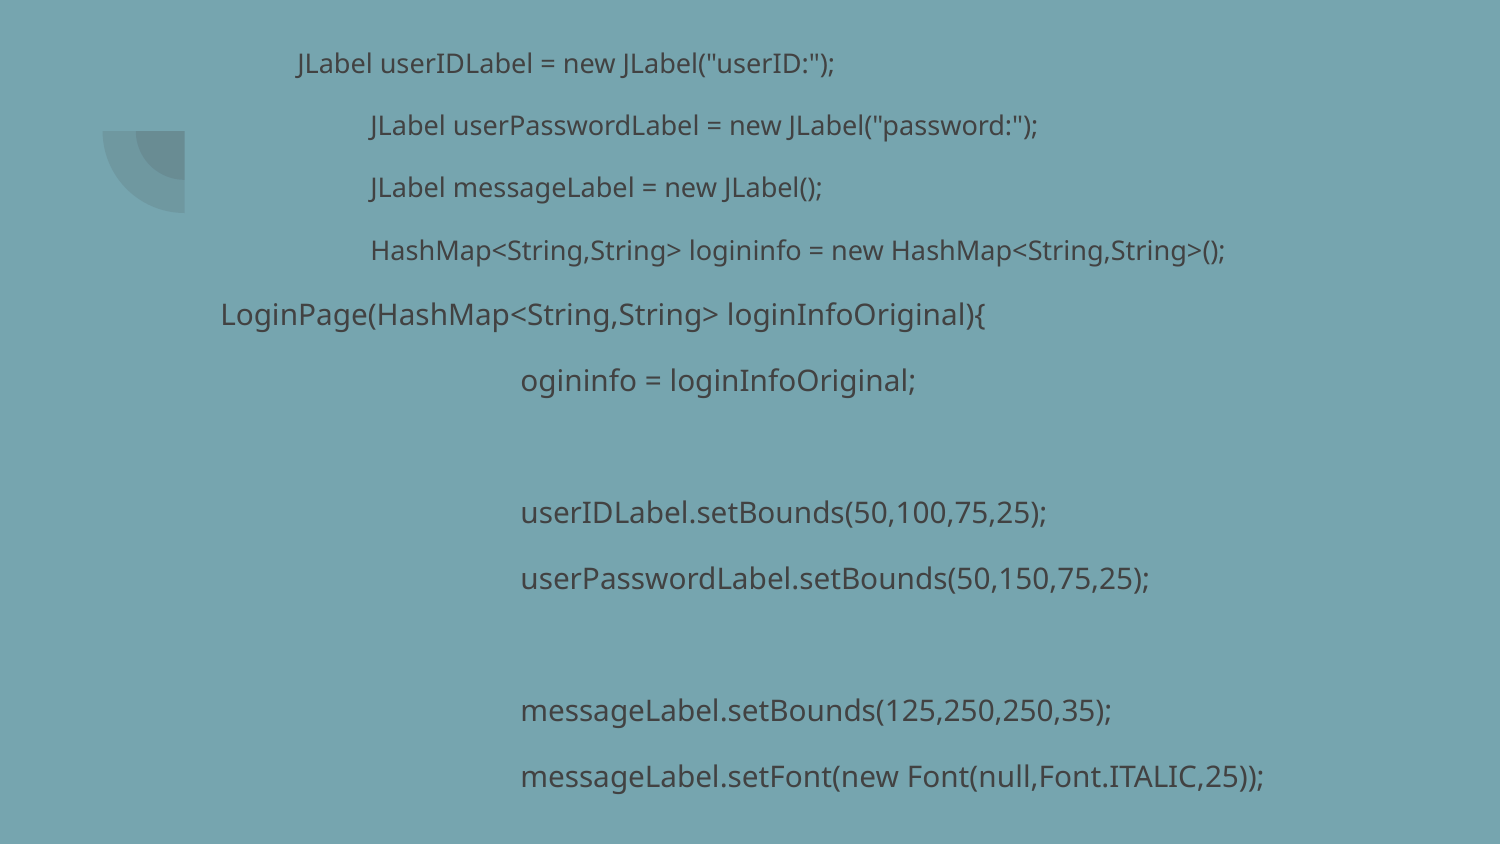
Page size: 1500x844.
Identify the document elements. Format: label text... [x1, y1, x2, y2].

list JLabel userIDLabel = new JLabel("userID:"); JLabel userPasswordLabel = new JLabel("password:"); JLabel messageLabel = new JLabel(); HashMap<String,String> logininfo = new HashMap<String,String>(); LoginPage(HashMap<String,String> loginInfoOriginal){ ogininfo = loginInfoOriginal; userIDLabel.setBounds(50,100,75,25); userPasswordLabel.setBounds(50,150,75,25); messageLabel.setBounds(125,250,250,35); messageLabel.setFont(new Font(null,Font.ITALIC,25)); [205, 26, 1445, 830]
